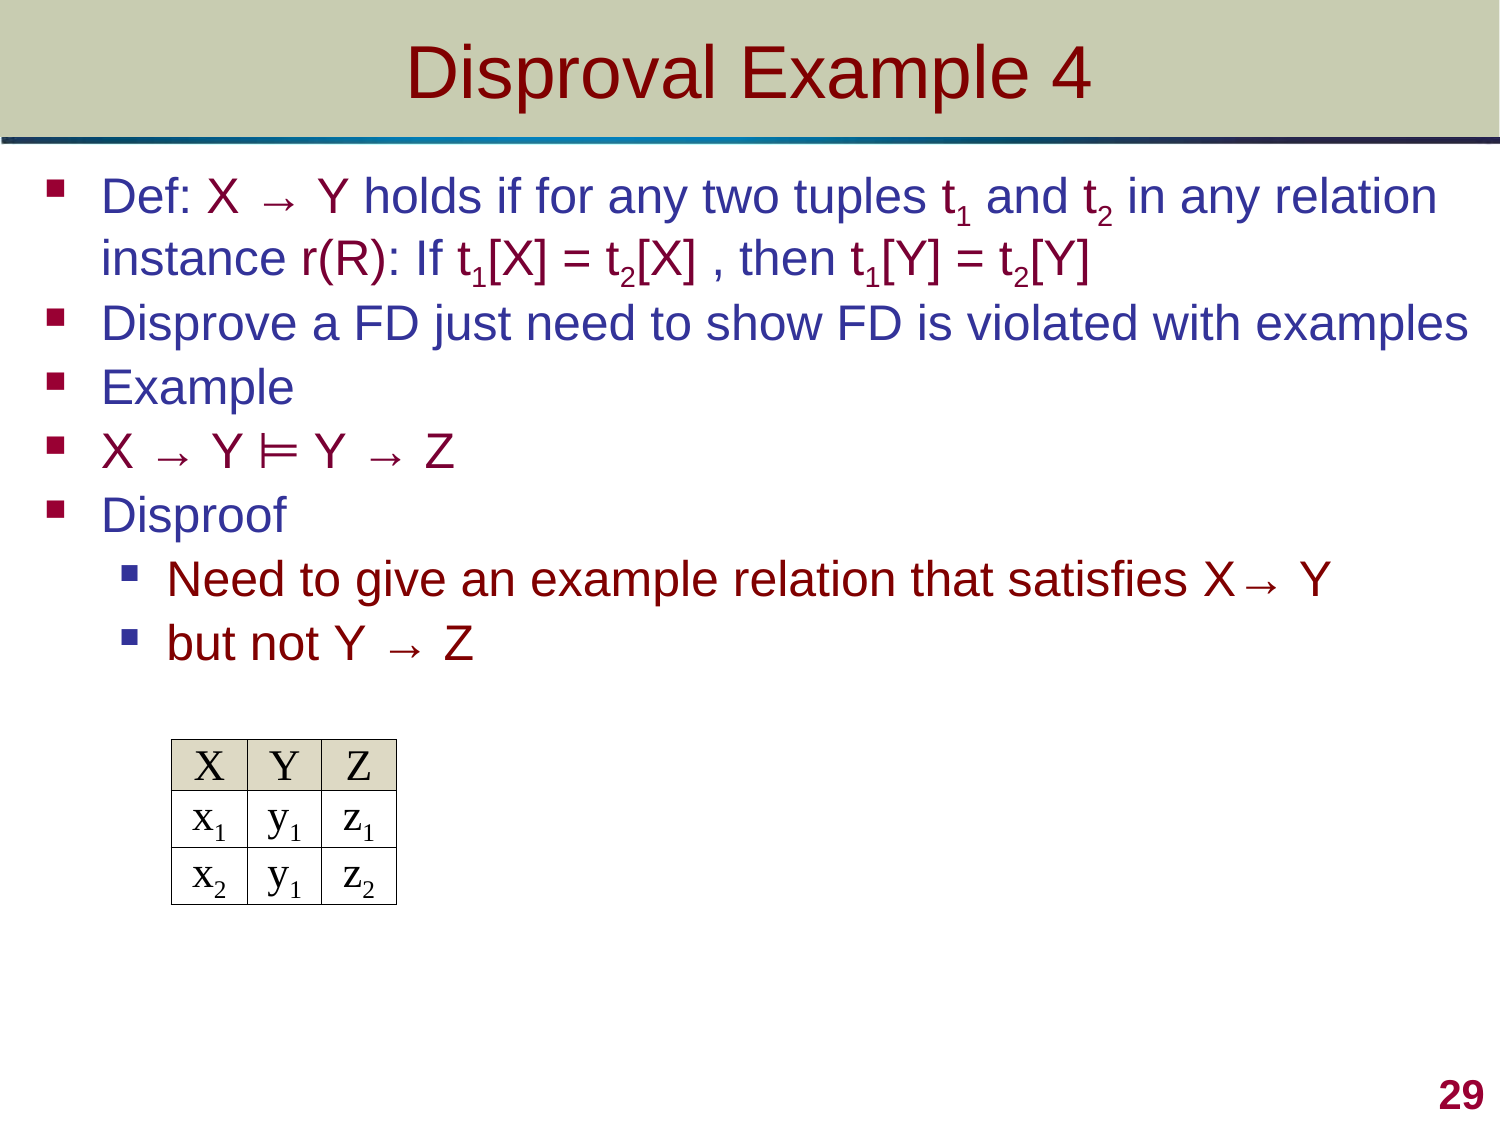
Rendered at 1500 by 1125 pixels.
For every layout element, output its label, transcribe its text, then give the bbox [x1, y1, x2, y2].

table_cell y1 [248, 791, 321, 847]
picture [0, 138, 1500, 145]
slide_number 29 [1187, 1049, 1500, 1125]
table_cell y1 [248, 848, 321, 904]
title Disproval Example 4 [0, 0, 1500, 138]
list Def: X → Y holds if for any two tuples t1 and t2 in any relation instance r(R): If t1[X] = t2[X] , then t1[Y] = t2[Y] Disprove a FD just need to show FD is violated with examples Example X → Y ⊨ Y → Z Disproof Need to give an example relation that satisfies X→ Y but not Y → Z [29, 157, 1471, 1050]
table_cell x1 [172, 791, 247, 847]
table_cell z1 [322, 791, 396, 847]
table_cell x2 [172, 848, 247, 904]
table_header X [172, 740, 247, 790]
table_header Z [322, 740, 396, 790]
table_cell z2 [322, 848, 396, 904]
table_header Y [248, 740, 321, 790]
